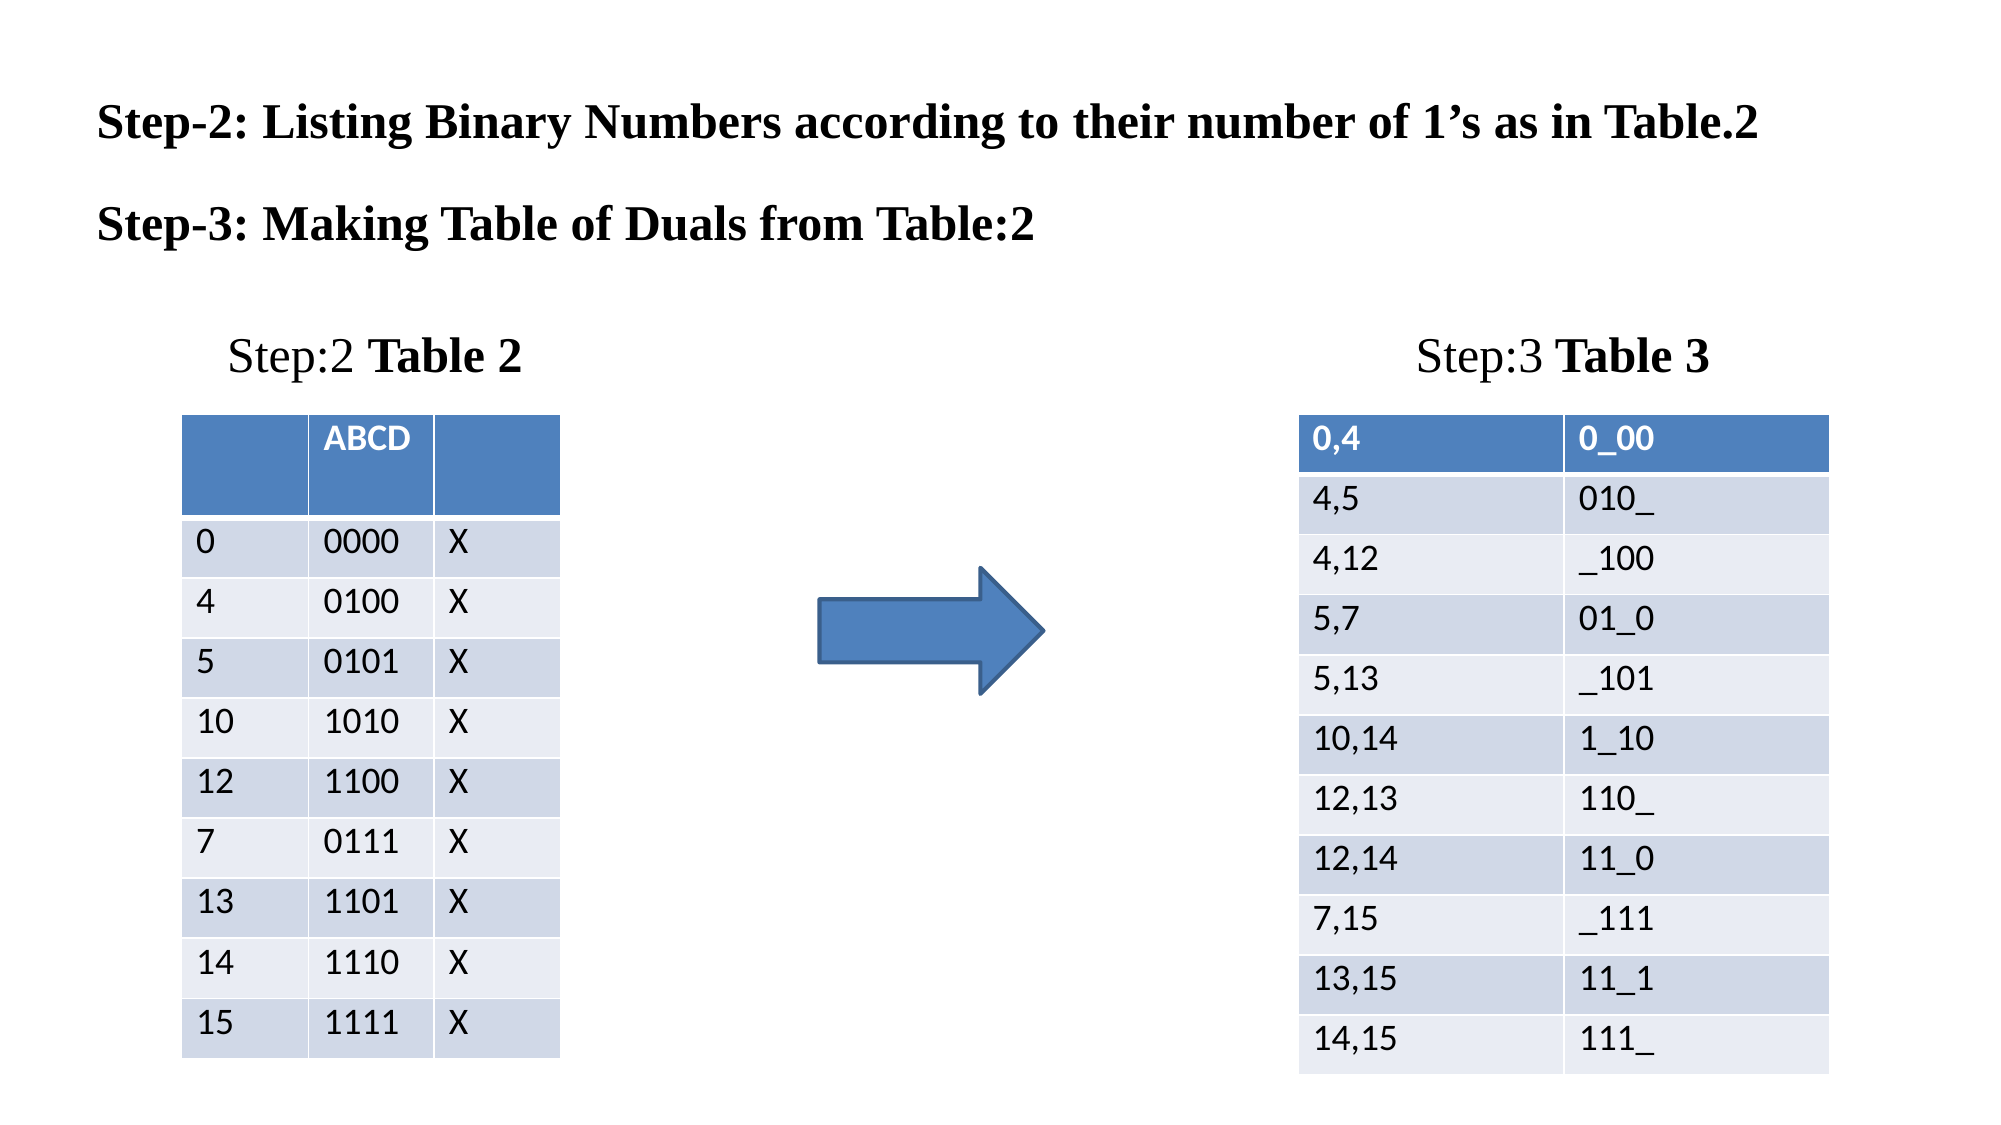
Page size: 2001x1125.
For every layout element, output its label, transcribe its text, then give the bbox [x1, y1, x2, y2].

table_header 0_00 [1565, 415, 1829, 472]
table_cell 010_ [1565, 477, 1829, 534]
table_cell 1100 [309, 759, 433, 817]
table_cell 1101 [309, 879, 433, 937]
table_cell 12,14 [1299, 836, 1563, 894]
table_cell 111_ [1565, 1016, 1829, 1074]
table_cell _100 [1565, 535, 1829, 594]
table_header [435, 415, 560, 515]
table_cell 15 [182, 999, 308, 1058]
table_cell 1_10 [1565, 716, 1829, 774]
table_cell 5,7 [1299, 595, 1563, 654]
table_cell X [435, 759, 560, 817]
table_cell 0100 [309, 579, 433, 637]
table_cell 11_1 [1565, 956, 1829, 1014]
table_cell 4,12 [1299, 535, 1563, 594]
table_cell X [435, 521, 560, 577]
table_cell 110_ [1565, 776, 1829, 834]
text_box Step:2 Table 2 [181, 312, 583, 383]
table_cell X [435, 879, 560, 937]
text_box Step:3 Table 3 [1400, 312, 1809, 383]
table_cell 0101 [309, 639, 433, 697]
table_cell X [435, 579, 560, 637]
table_cell X [435, 999, 560, 1058]
table_cell X [435, 639, 560, 697]
table_cell 7,15 [1299, 896, 1563, 954]
table_cell X [435, 699, 560, 757]
table_cell _111 [1565, 896, 1829, 954]
table_cell 12 [182, 759, 308, 817]
table_cell 10 [182, 699, 308, 757]
text_box [817, 565, 1046, 696]
table_cell 5 [182, 639, 308, 697]
table_header ABCD [309, 415, 433, 515]
table_cell 5,13 [1299, 656, 1563, 714]
table_cell 10,14 [1299, 716, 1563, 774]
table_cell 12,13 [1299, 776, 1563, 834]
table_cell 13 [182, 879, 308, 937]
table_cell 1110 [309, 939, 433, 998]
table_cell 0 [182, 521, 308, 577]
table_cell 01_0 [1565, 595, 1829, 654]
table_cell _101 [1565, 656, 1829, 714]
table_cell 1111 [309, 999, 433, 1058]
table_cell 0111 [309, 819, 433, 877]
table_cell 1010 [309, 699, 433, 757]
text_box Step-2: Listing Binary Numbers according to their number of 1’s as in Table.2 Step-3: Making Table of Duals from Table:2 [96, 58, 1784, 251]
table_cell 14,15 [1299, 1016, 1563, 1074]
table_cell 7 [182, 819, 308, 877]
table_cell 4 [182, 579, 308, 637]
table_cell X [435, 939, 560, 998]
table_cell 4,5 [1299, 477, 1563, 534]
table_cell 13,15 [1299, 956, 1563, 1014]
table_cell 11_0 [1565, 836, 1829, 894]
table_cell 0000 [309, 521, 433, 577]
table_cell 14 [182, 939, 308, 998]
table_header 0,4 [1299, 415, 1563, 472]
table_header [182, 415, 308, 515]
table_cell X [435, 819, 560, 877]
